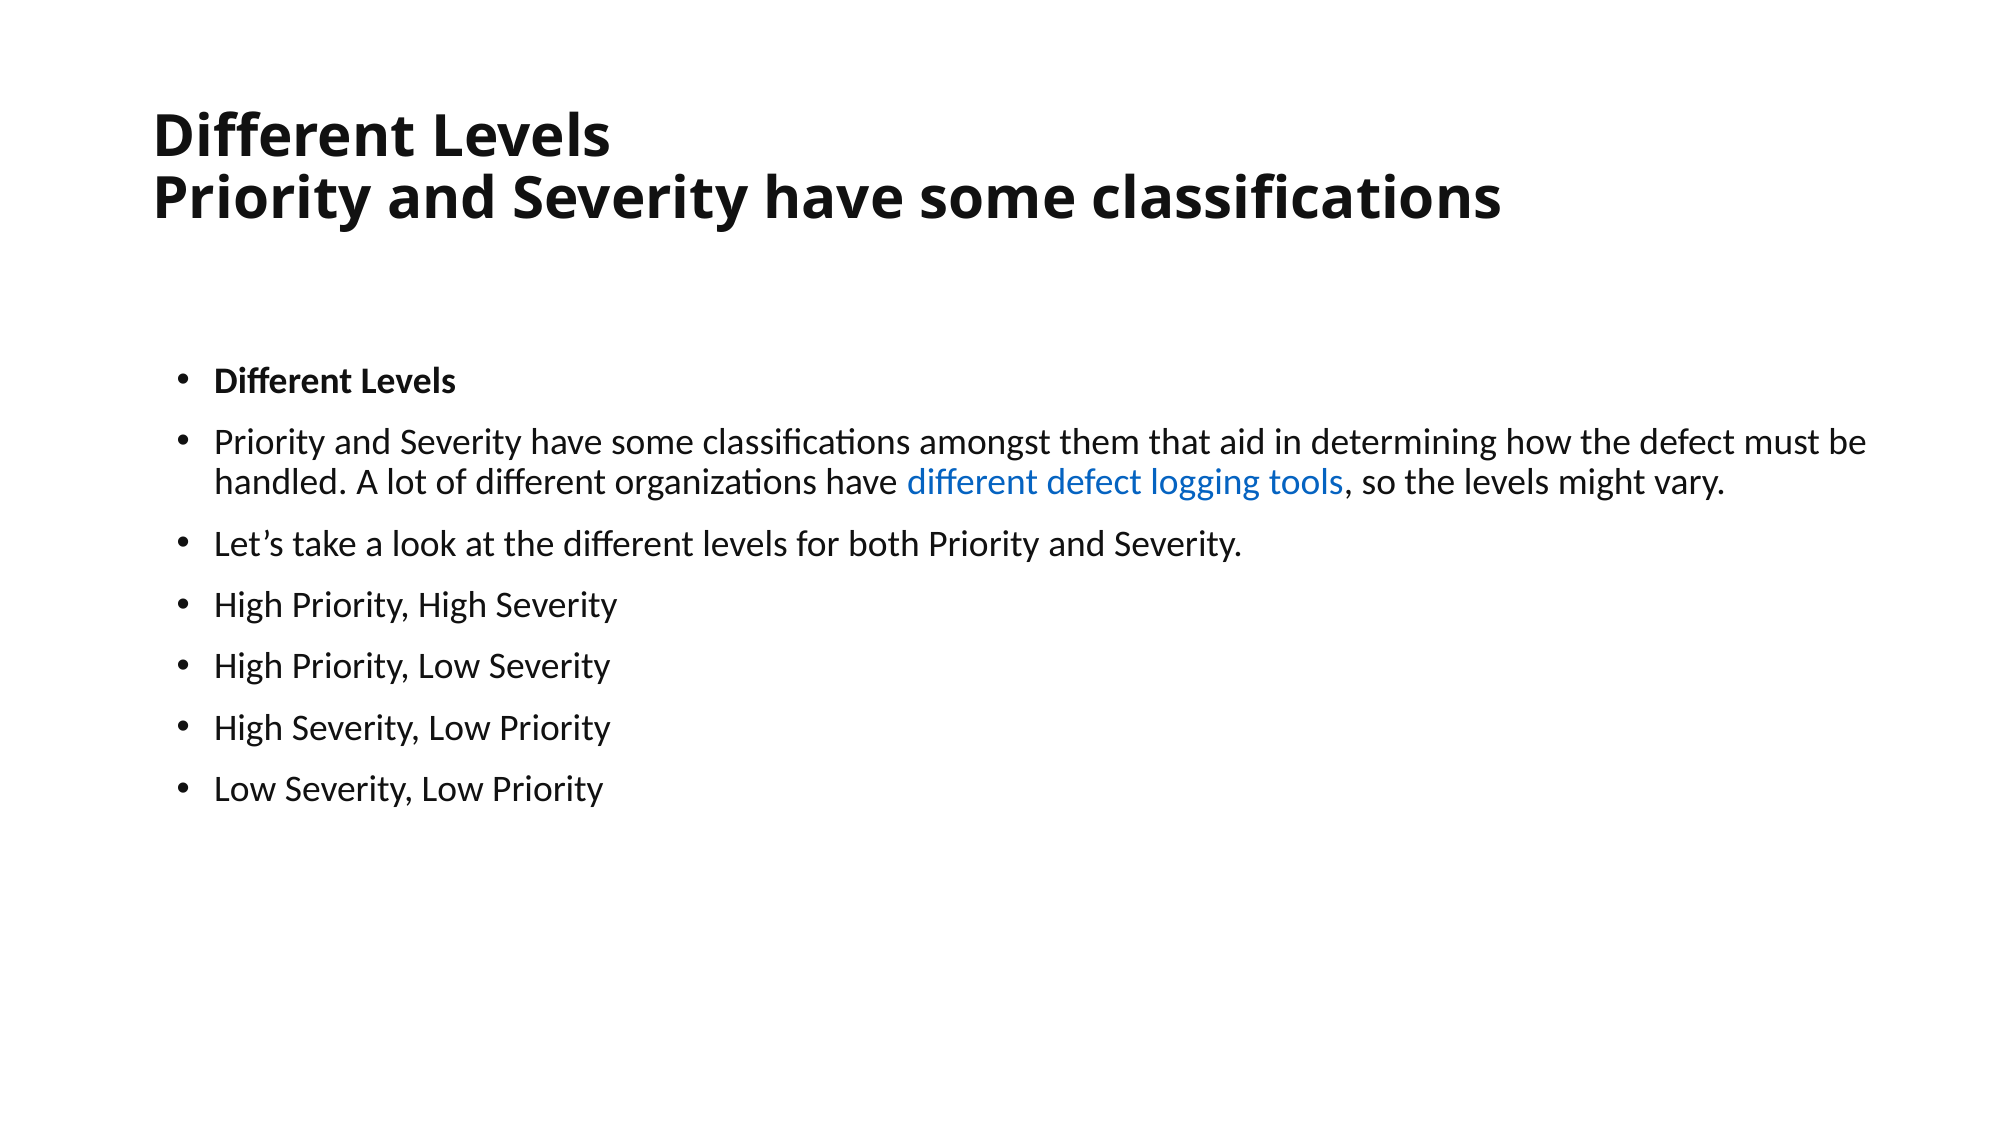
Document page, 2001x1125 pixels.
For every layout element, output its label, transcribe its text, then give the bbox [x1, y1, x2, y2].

list Different Levels Priority and Severity have some classifications amongst them that aid in determining how the defect must be handled. A lot of different organizations have different defect logging tools, so the levels might vary. Let’s take a look at the different levels for both Priority and Severity. High Priority, High Severity High Priority, Low Severity High Severity, Low Priority Low Severity, Low Priority [161, 353, 1887, 1067]
title Different Levels Priority and Severity have some classifications [137, 59, 1863, 278]
